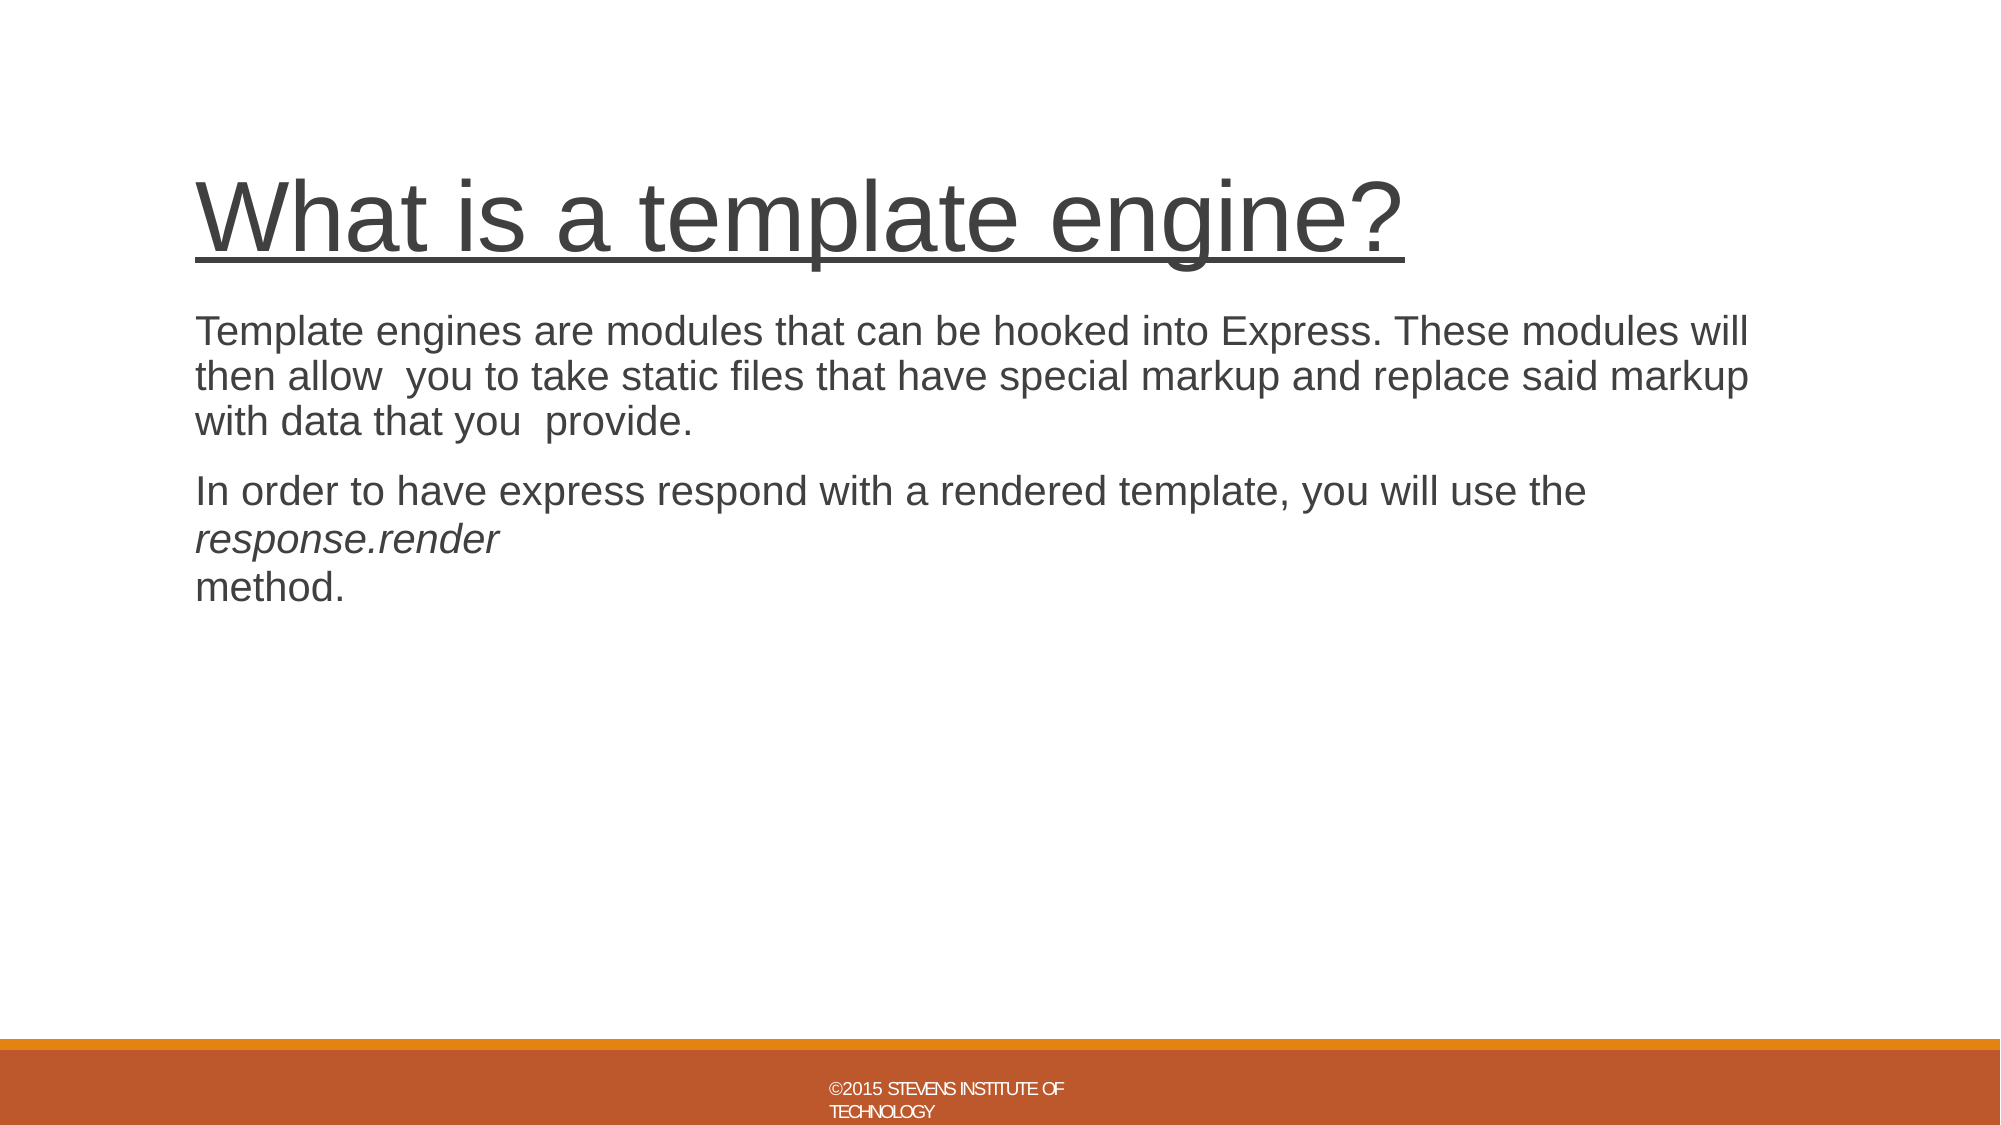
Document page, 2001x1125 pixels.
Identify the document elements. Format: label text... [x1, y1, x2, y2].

text_box Template engines are modules that can be hooked into Express. These modules will then allow you to take static files that have special markup and replace said markup with data that you provide. In order to have express respond with a rendered template, you will use the response.render method. [192, 300, 1794, 610]
title What is a template engine? [167, 149, 1833, 392]
footer ©2015 STEVENS INSTITUTE OF TECHNOLOGY [827, 1075, 1174, 1125]
